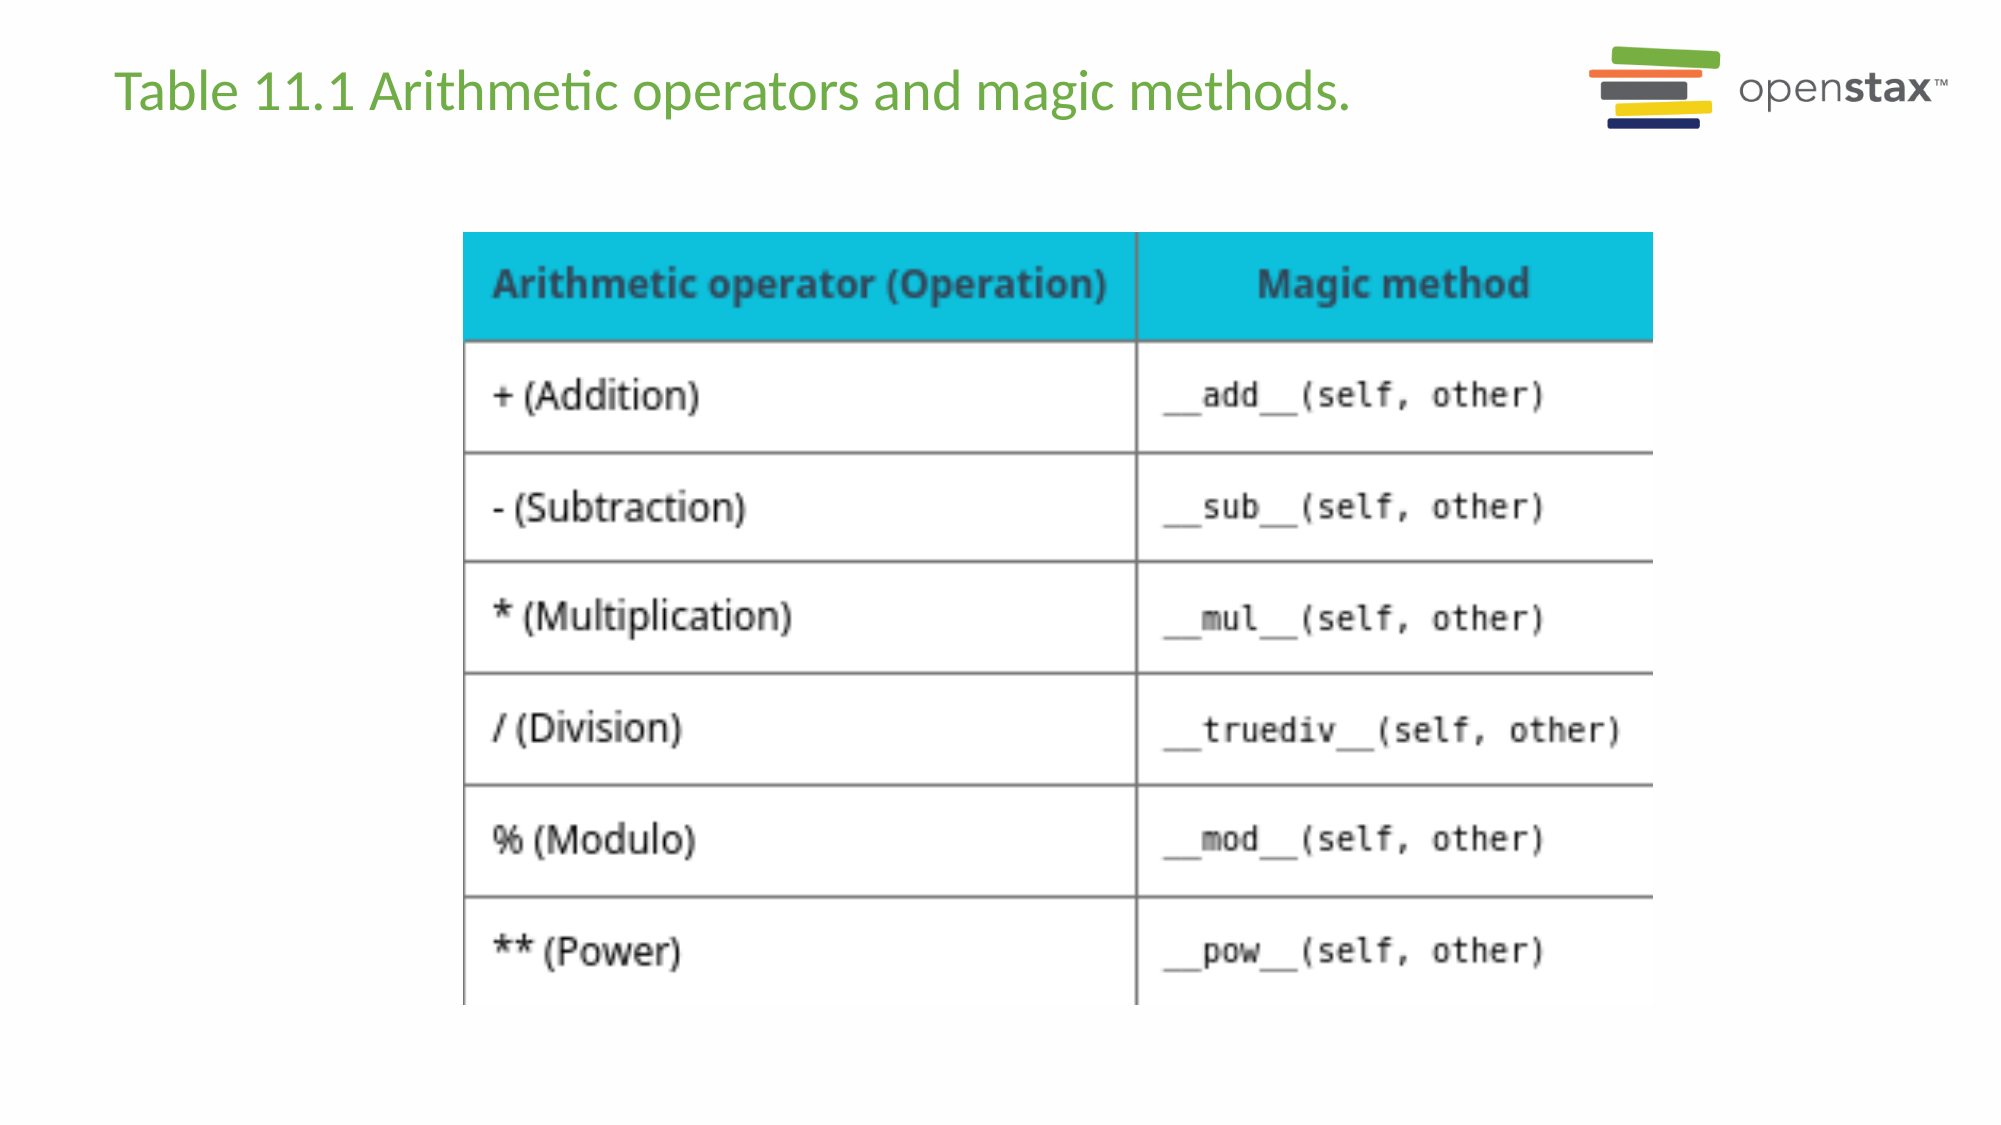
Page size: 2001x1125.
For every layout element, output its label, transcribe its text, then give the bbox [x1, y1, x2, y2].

picture [0, 0, 2001, 1125]
title Table 11.1 Arithmetic operators and magic methods. [99, 39, 1585, 136]
